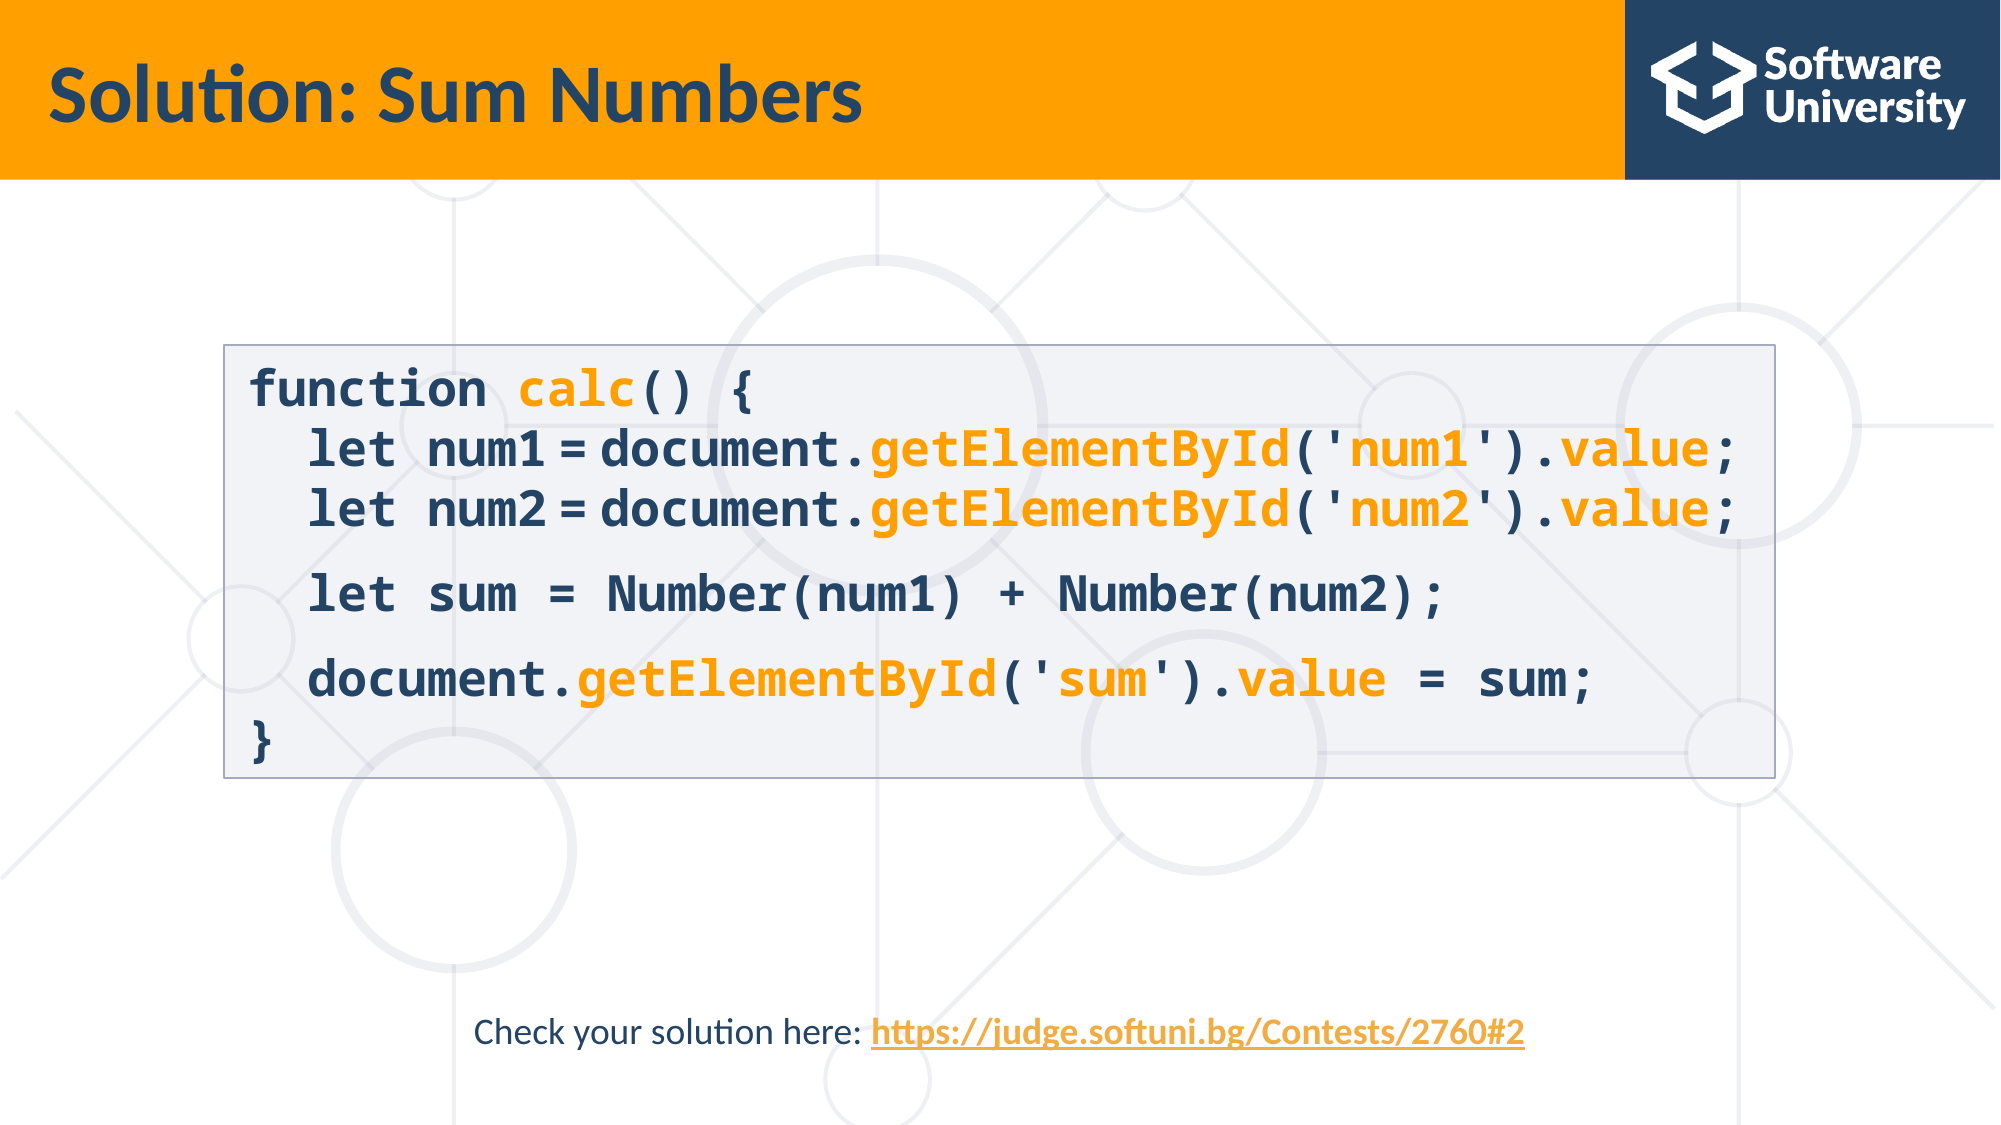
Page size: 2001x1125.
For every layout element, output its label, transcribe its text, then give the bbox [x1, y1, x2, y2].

title Solution: Sum Numbers [31, 16, 1625, 162]
text_box Check your solution here: https://judge.softuni.bg/Contests/2760#2 [133, 999, 1866, 1060]
picture [1651, 41, 1966, 134]
text_box function calc() { let num1 = document.getElementById('num1').value; let num2 = document.getElementById('num2').value; let sum = Number(num1) + Number(num2); document.getElementById('sum').value = sum; } [224, 344, 1776, 779]
